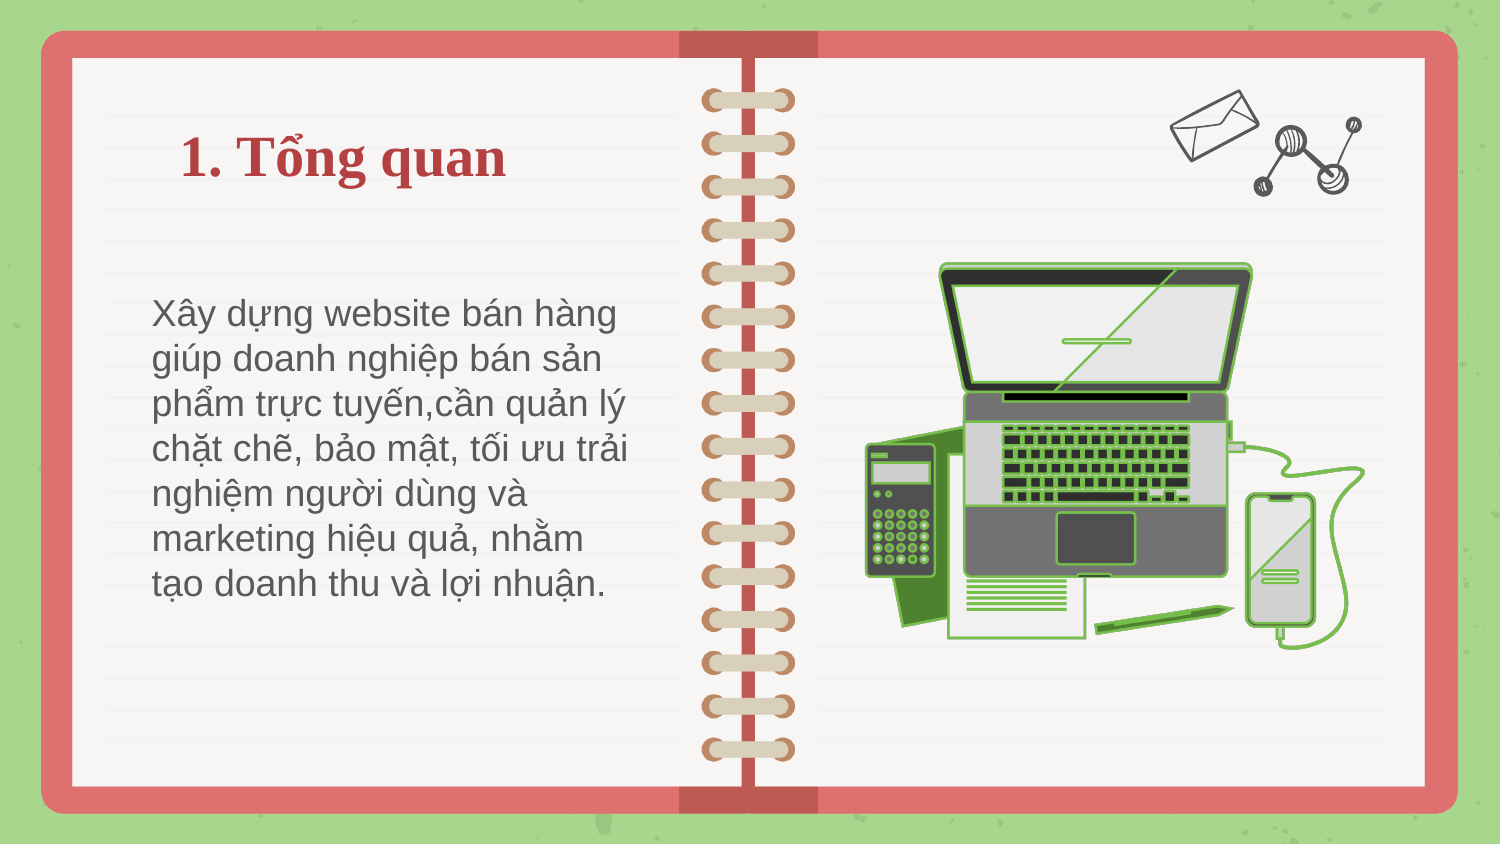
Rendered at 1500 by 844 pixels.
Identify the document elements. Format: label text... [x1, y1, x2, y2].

title 1. Tổng quan [164, 116, 559, 211]
picture [41, 30, 1458, 814]
text_box [1275, 124, 1314, 155]
title Xây dựng website bán hàng giúp doanh nghiệp bán sản phẩm trực tuyến,cần quản lý chặt chẽ, bảo mật, tối ưu trải nghiệm người dùng và marketing hiệu quả, nhằm tạo doanh thu và lợi nhuận. [136, 281, 701, 657]
text_box [1169, 89, 1260, 155]
text_box [1340, 116, 1362, 155]
